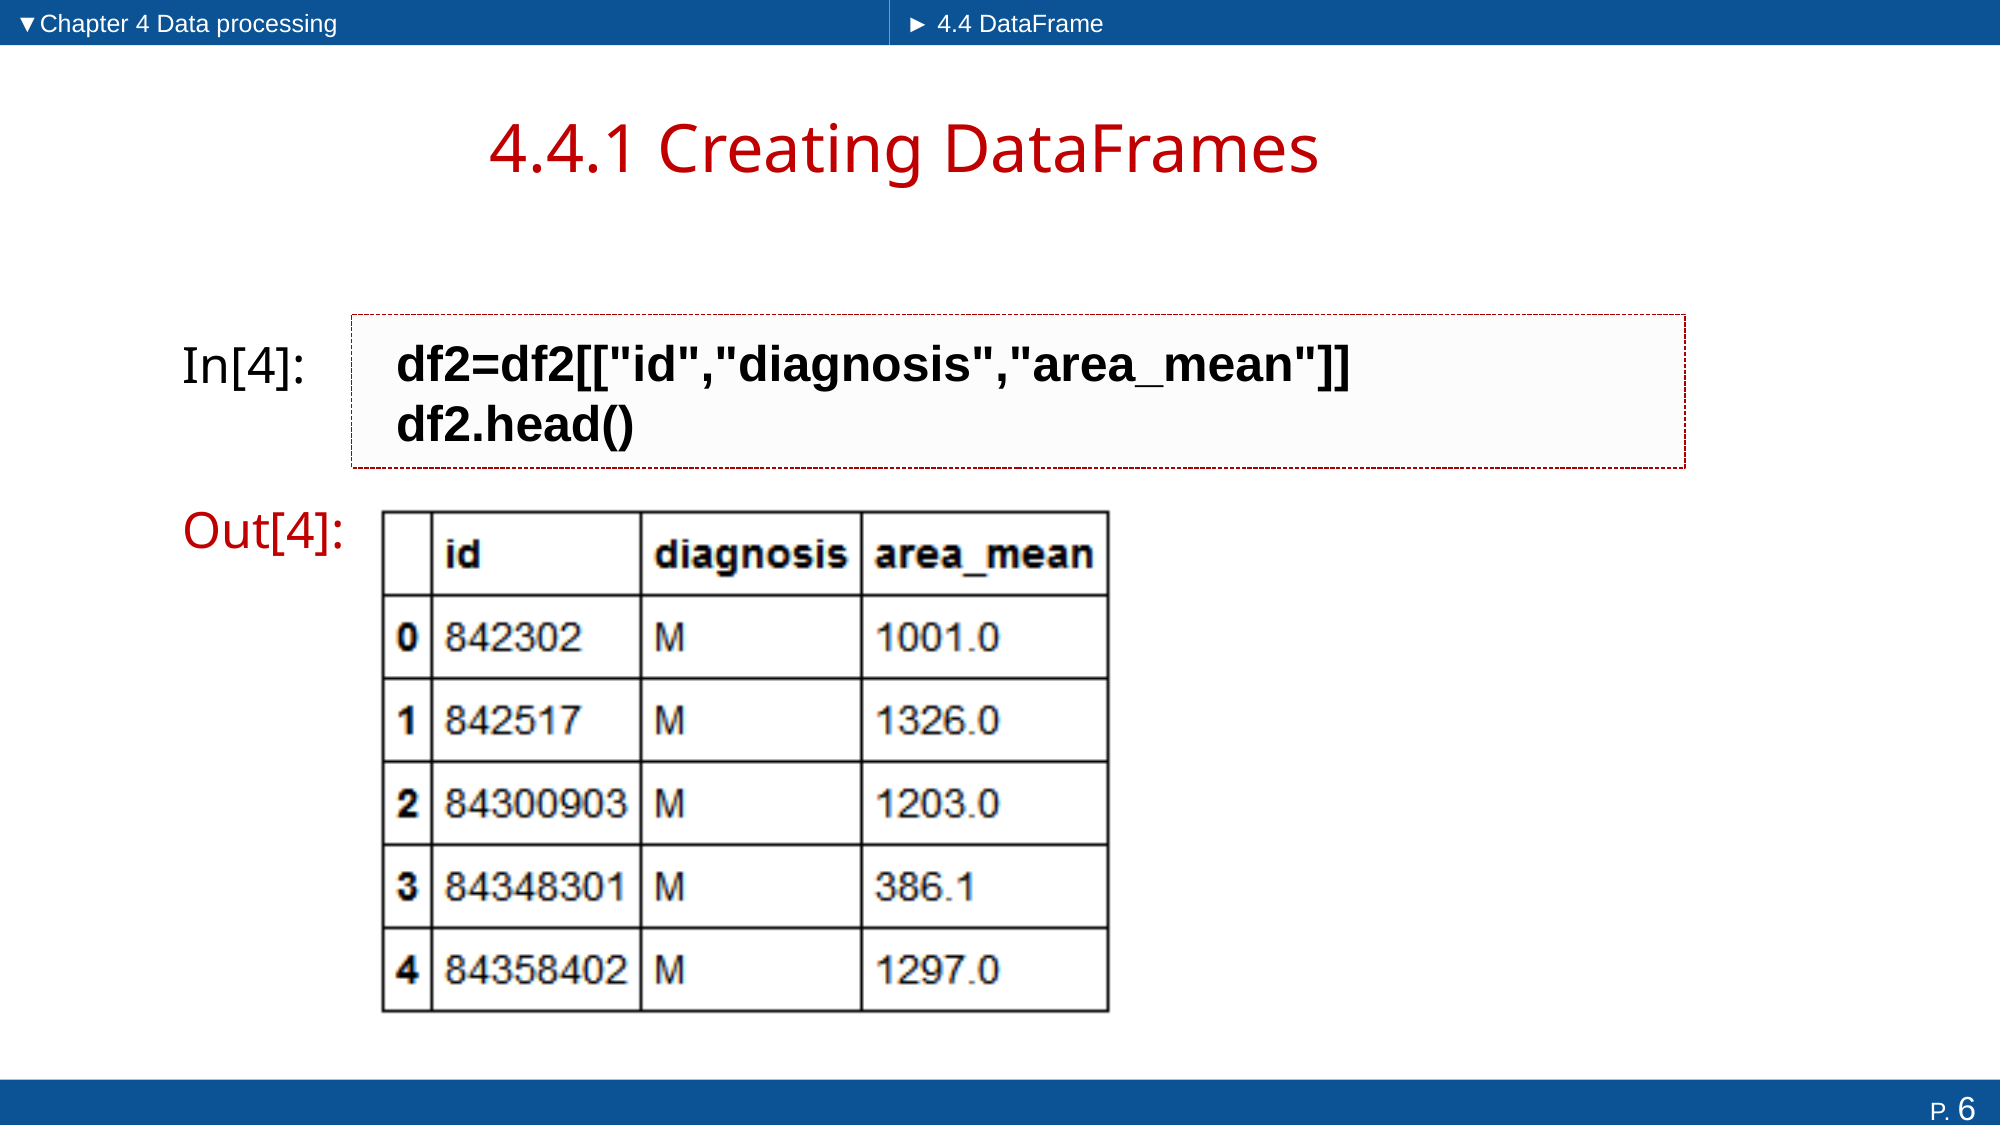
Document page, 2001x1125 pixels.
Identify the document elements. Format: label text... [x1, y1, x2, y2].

text_box Out[4]: [167, 491, 370, 567]
text_box In[4]: [167, 326, 335, 401]
title 4.4.1 Creating DataFrames [101, 77, 1710, 214]
list ▼Chapter 4 Data processing [0, 0, 725, 43]
picture [374, 503, 1119, 1022]
text_box df2=df2[["id","diagnosis","area_mean"]] df2.head() [348, 310, 1689, 472]
list ► 4.4 DataFrame [890, 0, 1249, 43]
